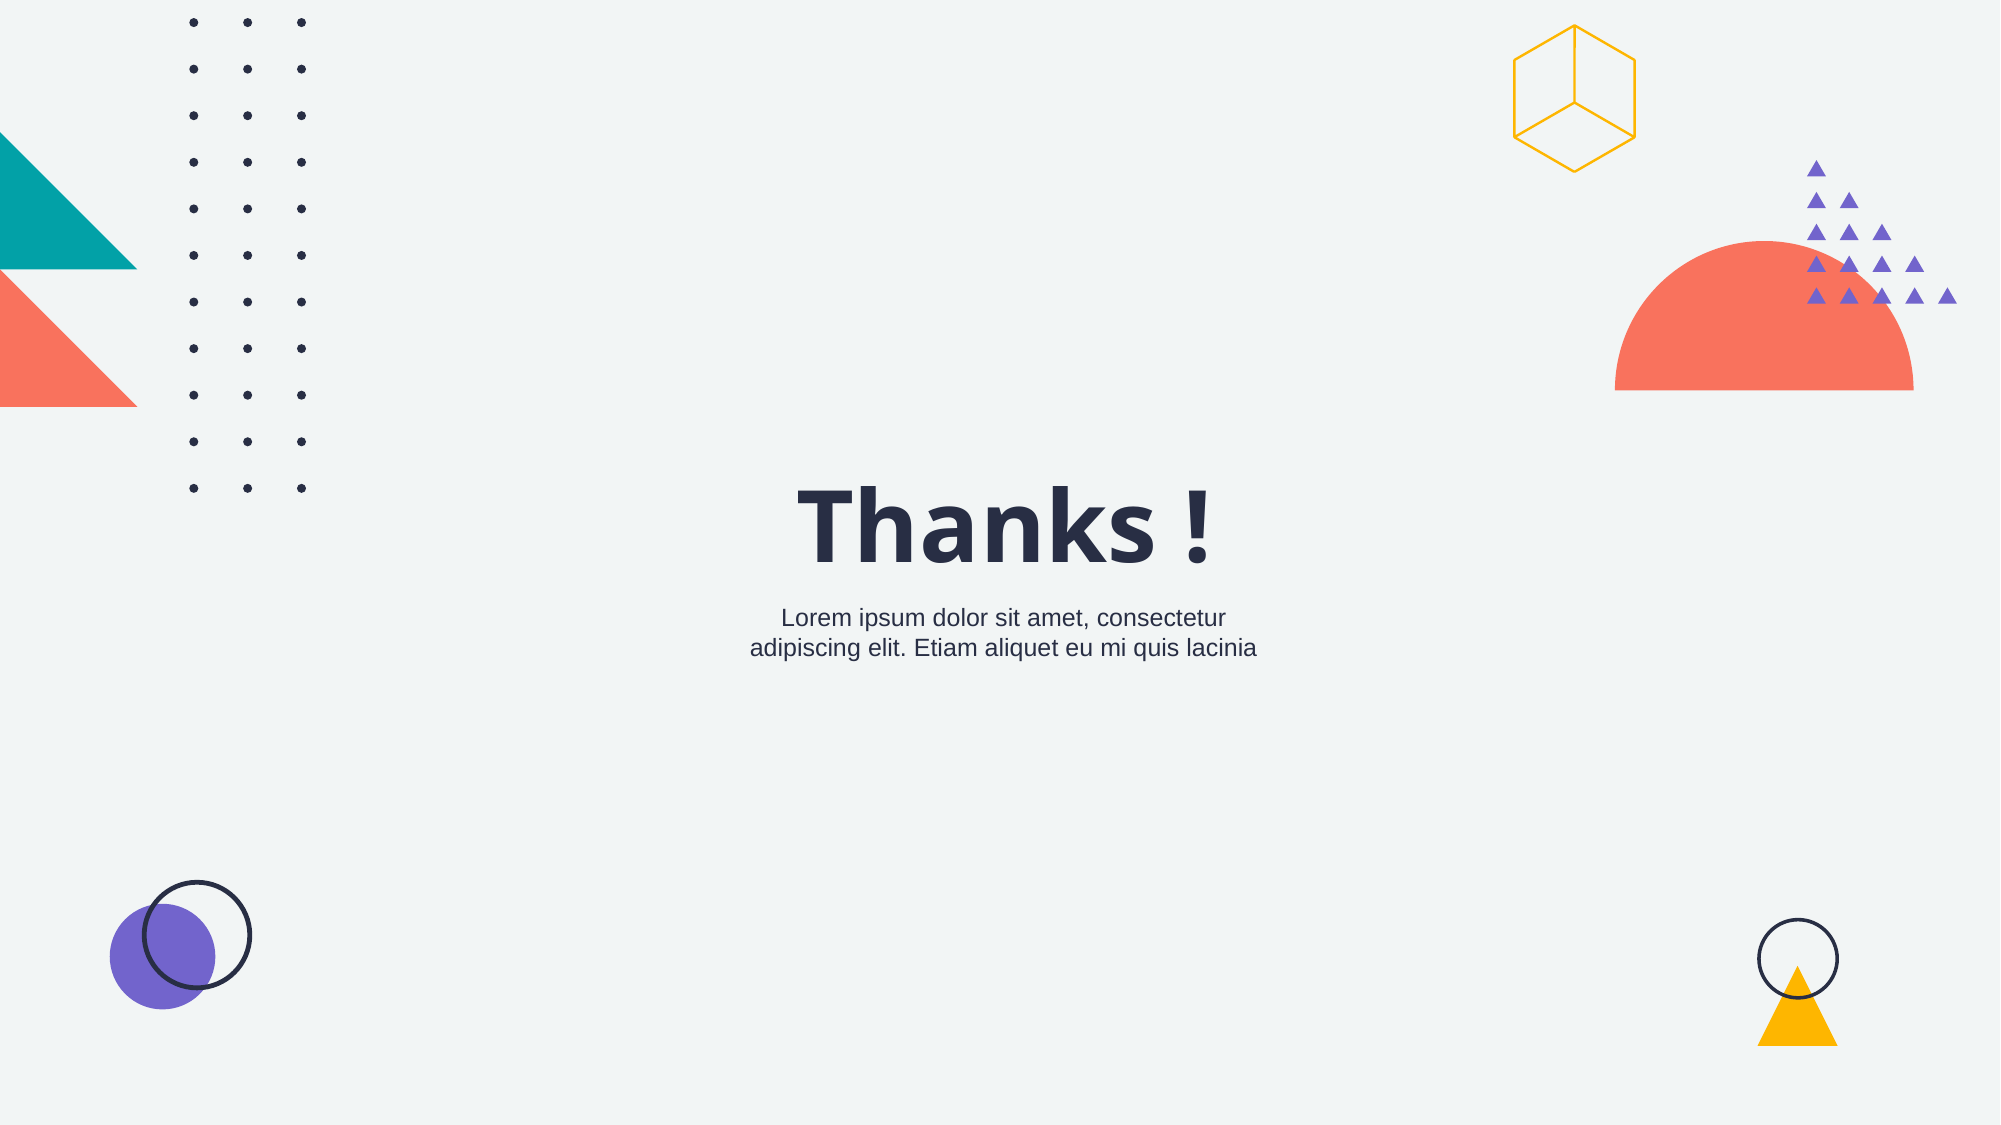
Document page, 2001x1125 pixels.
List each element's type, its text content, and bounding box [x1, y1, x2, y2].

text_box Lorem ipsum dolor sit amet, consectetur adipiscing elit. Etiam aliquet eu mi quis lacinia [722, 593, 1286, 669]
text_box Thanks ! [722, 455, 1286, 591]
